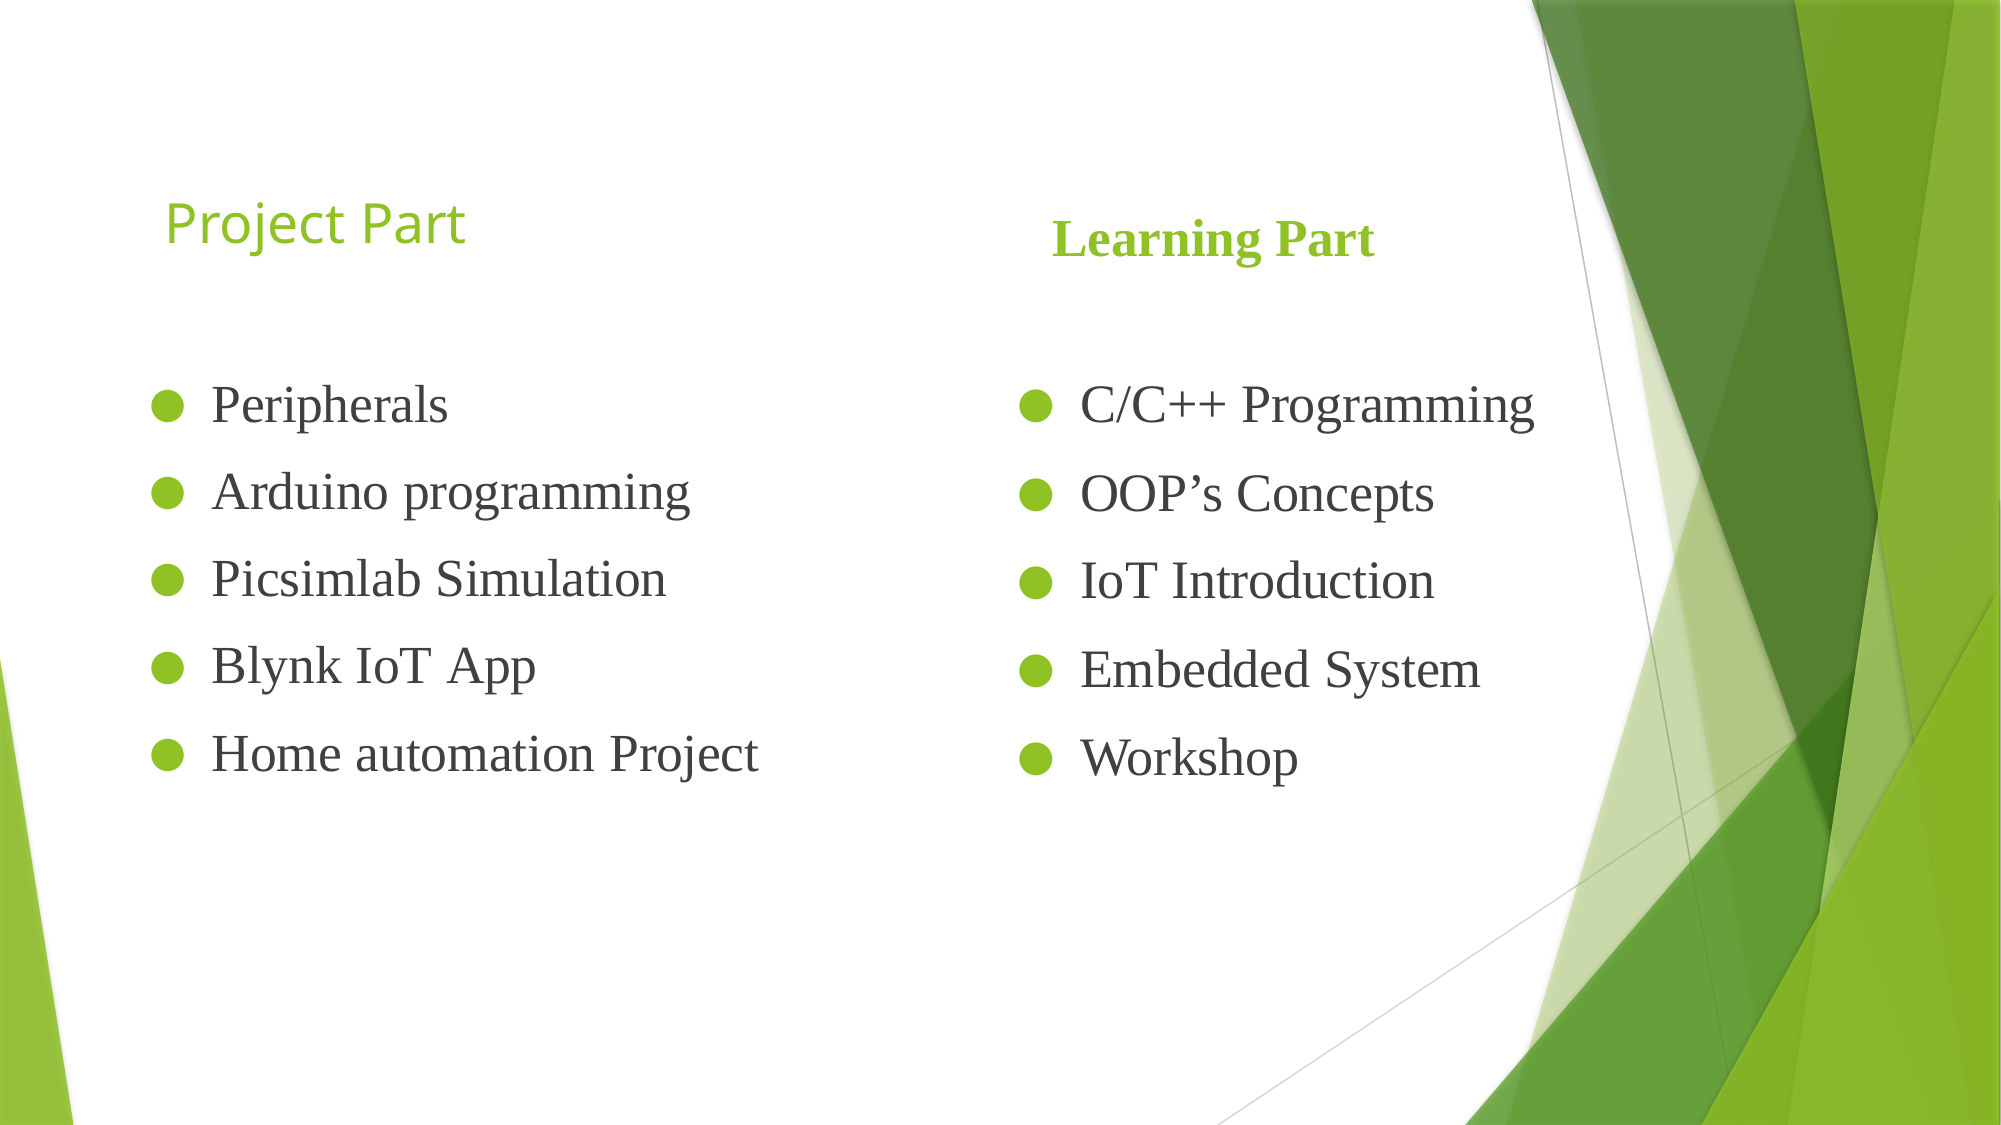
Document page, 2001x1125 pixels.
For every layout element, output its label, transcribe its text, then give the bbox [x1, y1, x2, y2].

list Peripherals Arduino programming Picsimlab Simulation Blynk IoT App Home automation Project [132, 361, 799, 796]
text_box C/C++ Programming OOP’s Concepts IoT Introduction Embedded System Workshop [999, 361, 1667, 796]
text_box Learning Part [1037, 195, 1630, 314]
title Project Part [149, 180, 742, 329]
